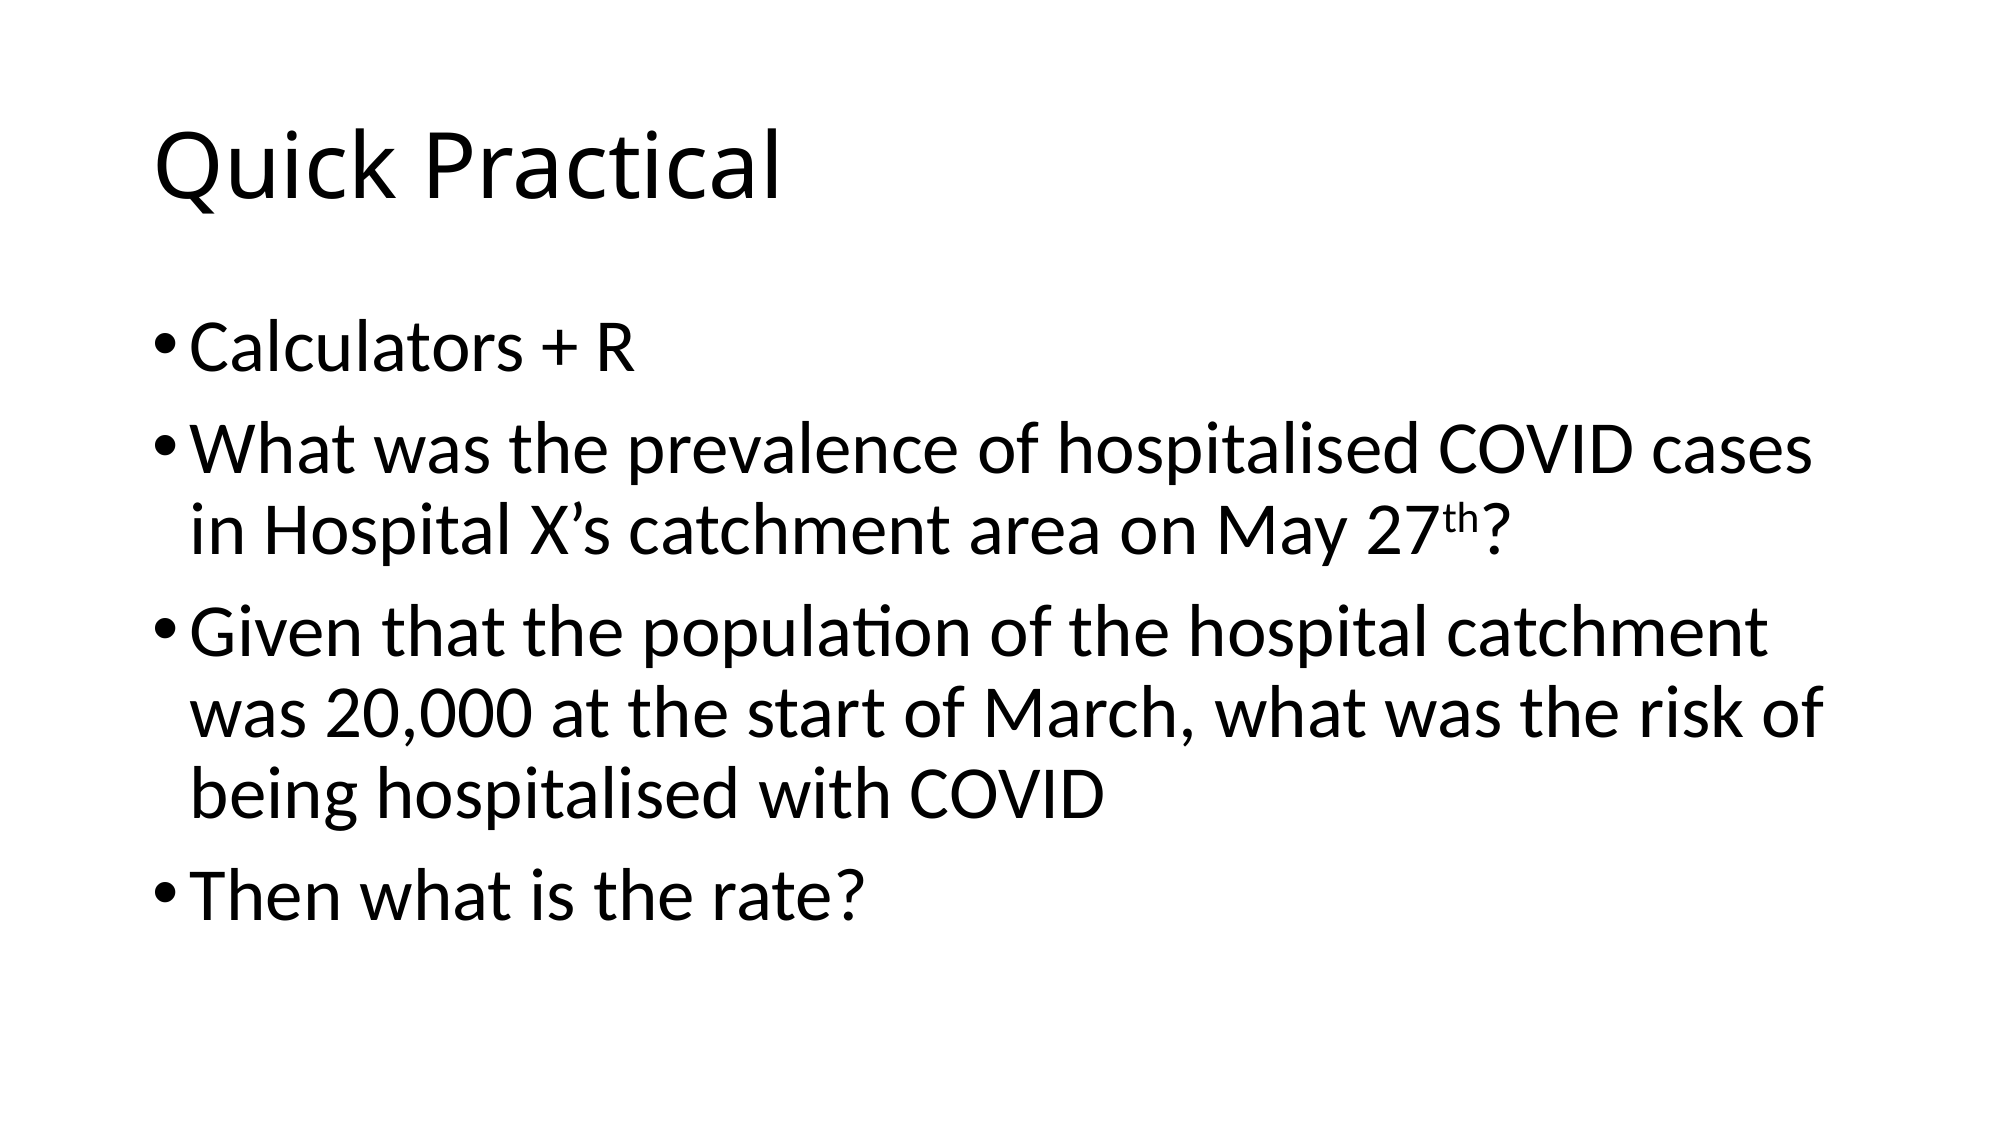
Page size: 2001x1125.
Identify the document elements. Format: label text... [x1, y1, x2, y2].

list Calculators + R What was the prevalence of hospitalised COVID cases in Hospital X’s catchment area on May 27th? Given that the population of the hospital catchment was 20,000 at the start of March, what was the risk of being hospitalised with COVID Then what is the rate? [137, 299, 1863, 1014]
title Quick Practical [137, 59, 1863, 278]
